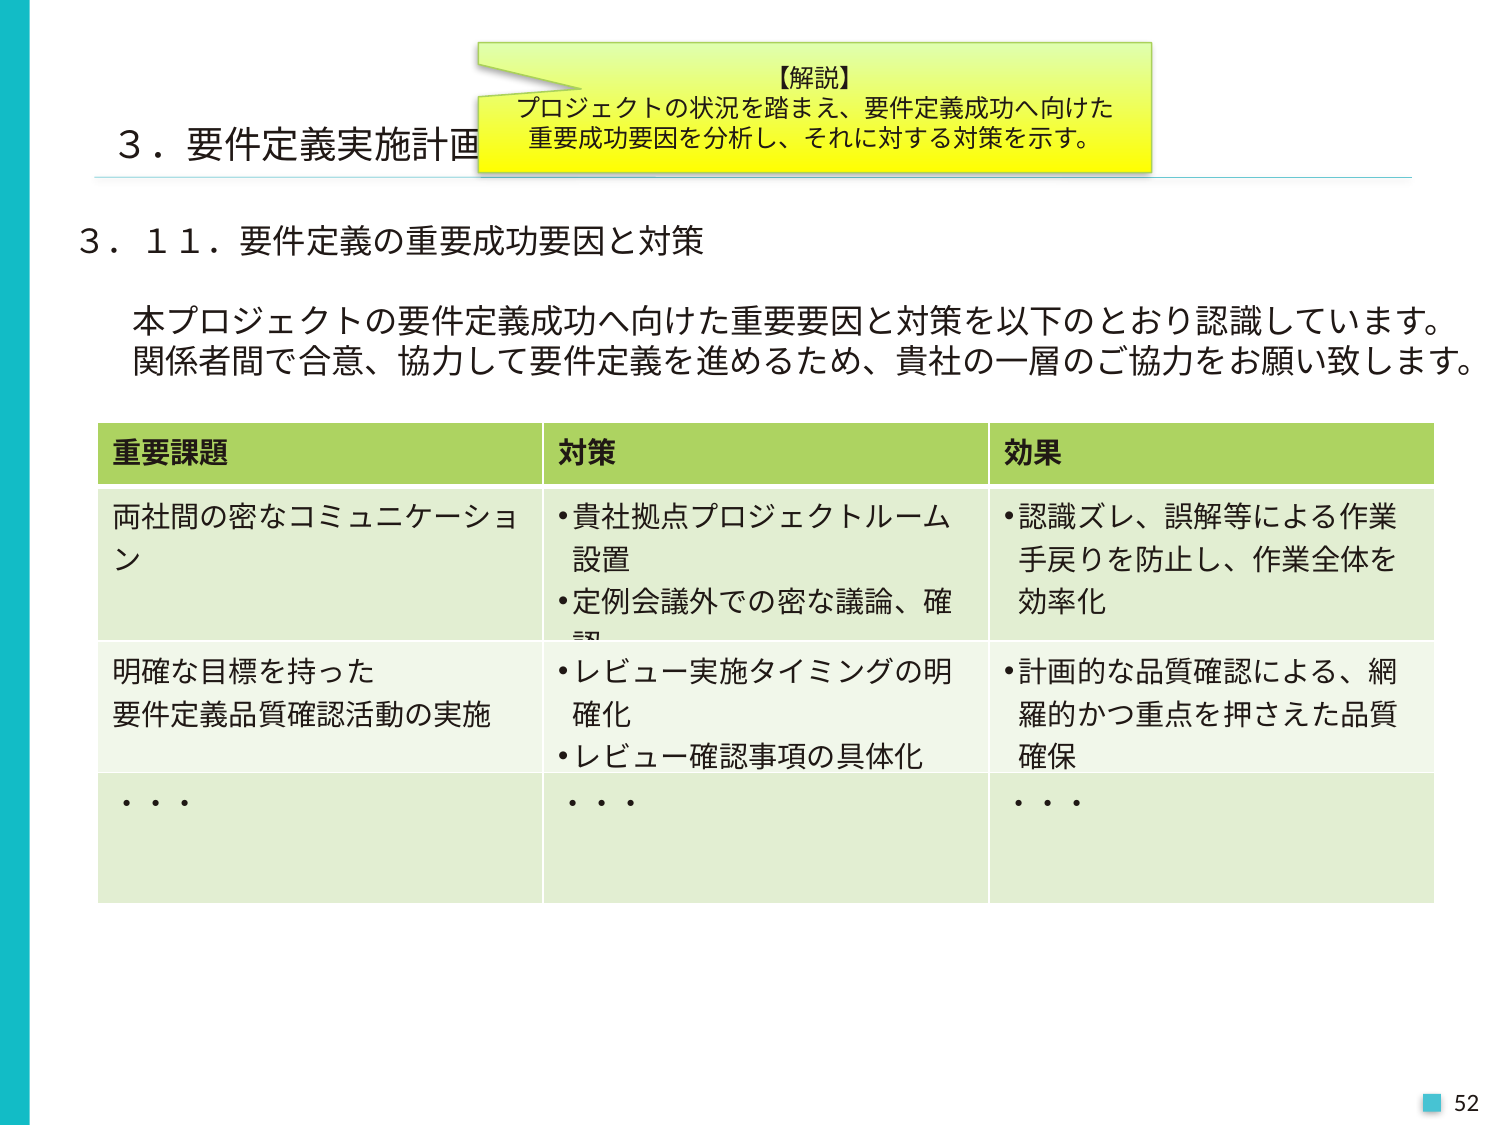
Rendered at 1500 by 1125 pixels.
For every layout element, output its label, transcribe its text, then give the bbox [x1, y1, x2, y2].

table_cell 貴社拠点プロジェクトルーム設置 定例会議外での密な議論、確認 [544, 489, 988, 640]
table_cell 認識ズレ、誤解等による作業手戻りを防止し、作業全体を効率化 [990, 489, 1434, 640]
text_box ３．１１．要件定義の重要成功要因と対策 本プロジェクトの要件定義成功へ向けた重要要因と対策を以下のとおり認識しています。 関係者間で合意、協力して要件定義を進めるため、貴社の一層のご協力をお願い致します。 [59, 213, 1500, 388]
table_header 対策 [544, 423, 988, 484]
table_cell 明確な目標を持った 要件定義品質確認活動の実施 [98, 642, 542, 772]
picture [0, 0, 49, 1125]
list ３．要件定義実施計画 [97, 113, 473, 173]
table_cell ・・・ [98, 773, 542, 903]
slide_number 52 [1285, 1079, 1495, 1125]
table_cell ・・・ [544, 773, 988, 903]
table_cell ・・・ [990, 773, 1434, 903]
text_box 【解説】 プロジェクトの状況を踏まえ、要件定義成功へ向けた 重要成功要因を分析し、それに対する対策を示す。 [477, 41, 1153, 174]
table_header 重要課題 [98, 423, 542, 484]
table_cell レビュー実施タイミングの明確化 レビュー確認事項の具体化 [544, 642, 988, 772]
table_cell 両社間の密なコミュニケーション [98, 489, 542, 640]
table_header 効果 [990, 423, 1434, 484]
table_cell 計画的な品質確認による、網羅的かつ重点を押さえた品質確保 [990, 642, 1434, 772]
